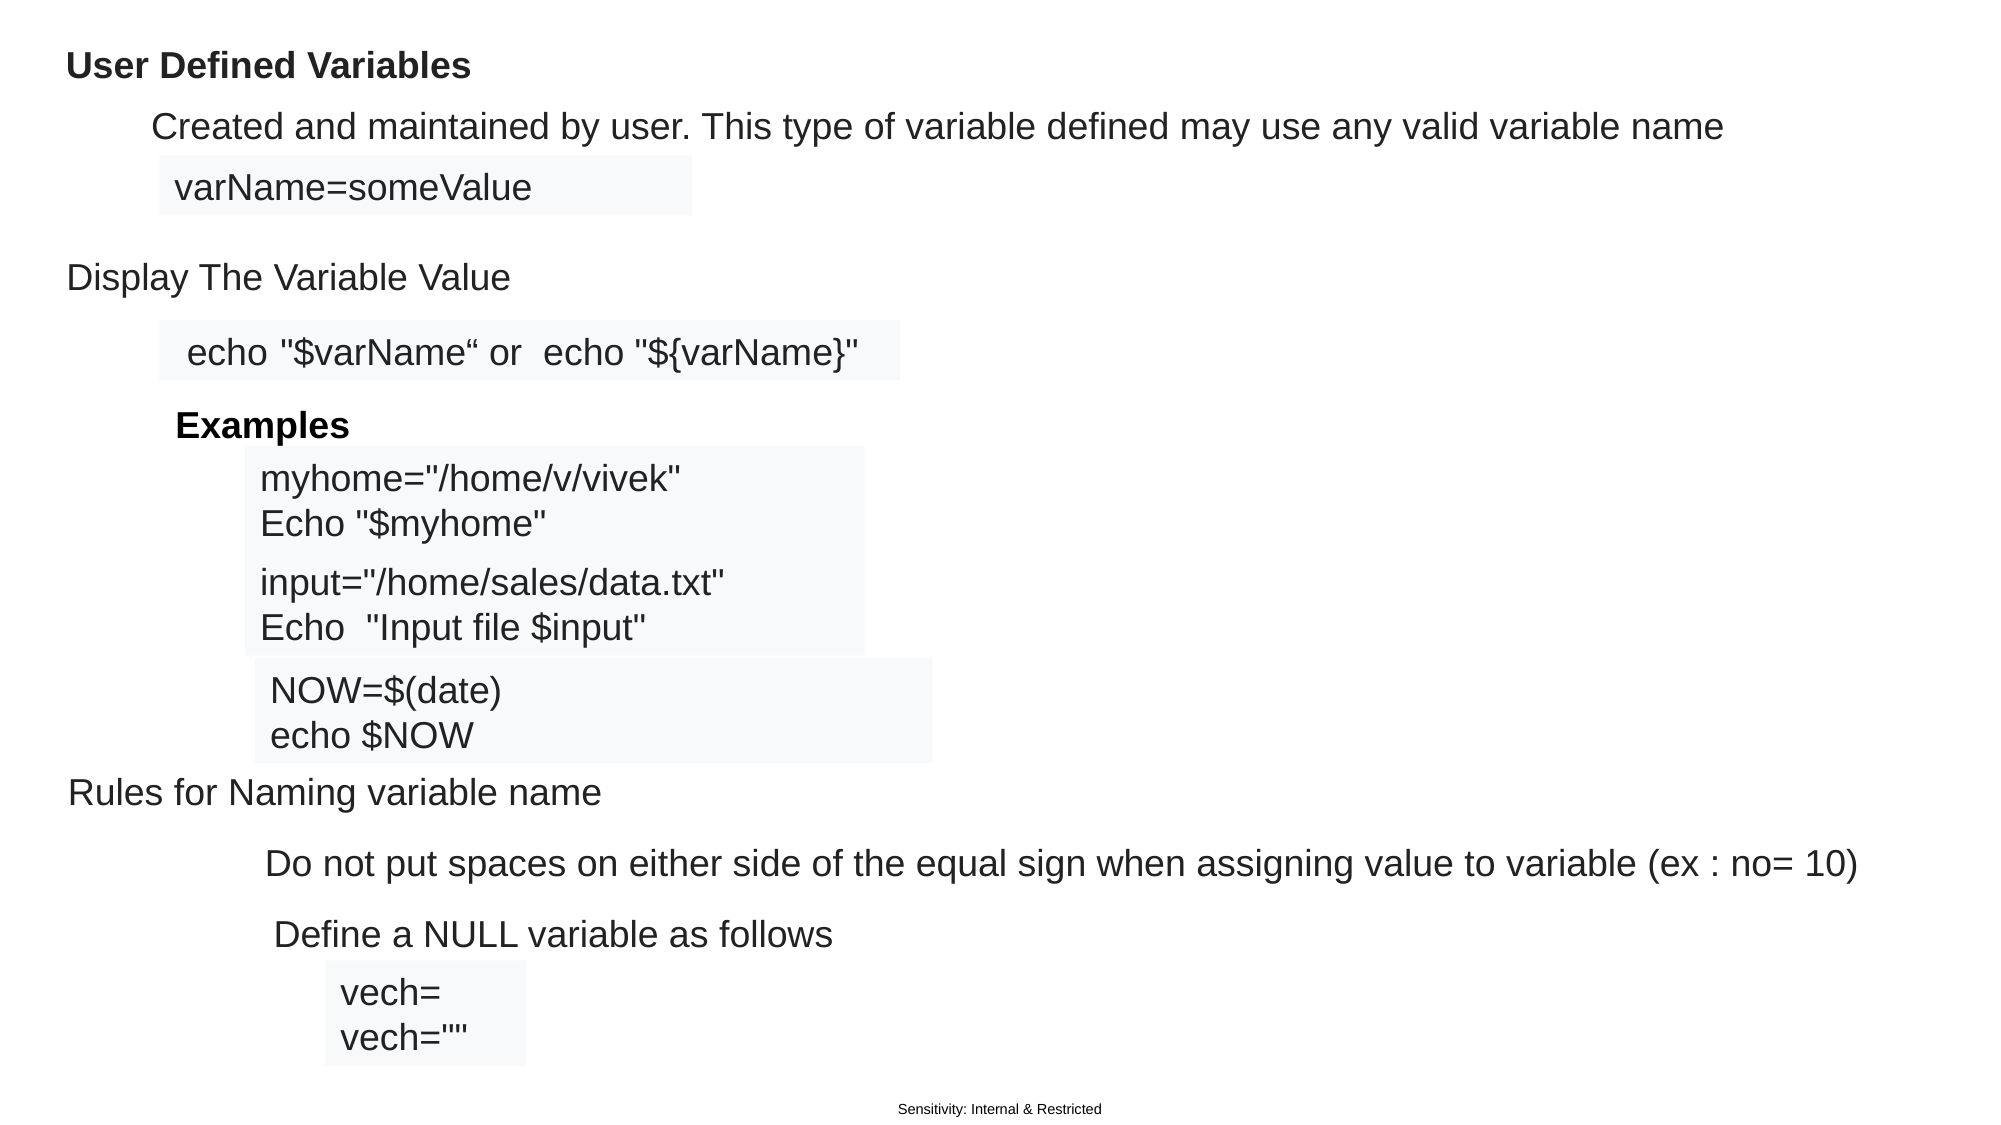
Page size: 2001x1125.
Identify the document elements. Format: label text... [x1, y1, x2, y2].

text_box input="/home/sales/data.txt" Echo "Input file $input" [245, 550, 865, 656]
text_box User Defined Variables [51, 33, 487, 94]
text_box Display The Variable Value [51, 245, 527, 306]
text_box varName=someValue [159, 155, 693, 216]
text_box echo "$varName“ or echo "${varName}" [159, 320, 900, 381]
text_box Do not put spaces on either side of the equal sign when assigning value to variable (ex : no= 10) [250, 831, 1884, 892]
text_box Rules for Naming variable name [53, 761, 618, 821]
text_box Created and maintained by user. This type of variable defined may use any valid variable name [136, 94, 1933, 155]
text_box Define a NULL variable as follows [258, 903, 849, 963]
text_box NOW=$(date) echo $NOW [255, 658, 933, 764]
text_box vech= vech="" [325, 960, 527, 1066]
text_box Examples [160, 393, 366, 454]
text_box myhome="/home/v/vivek" Echo "$myhome" [245, 446, 865, 550]
